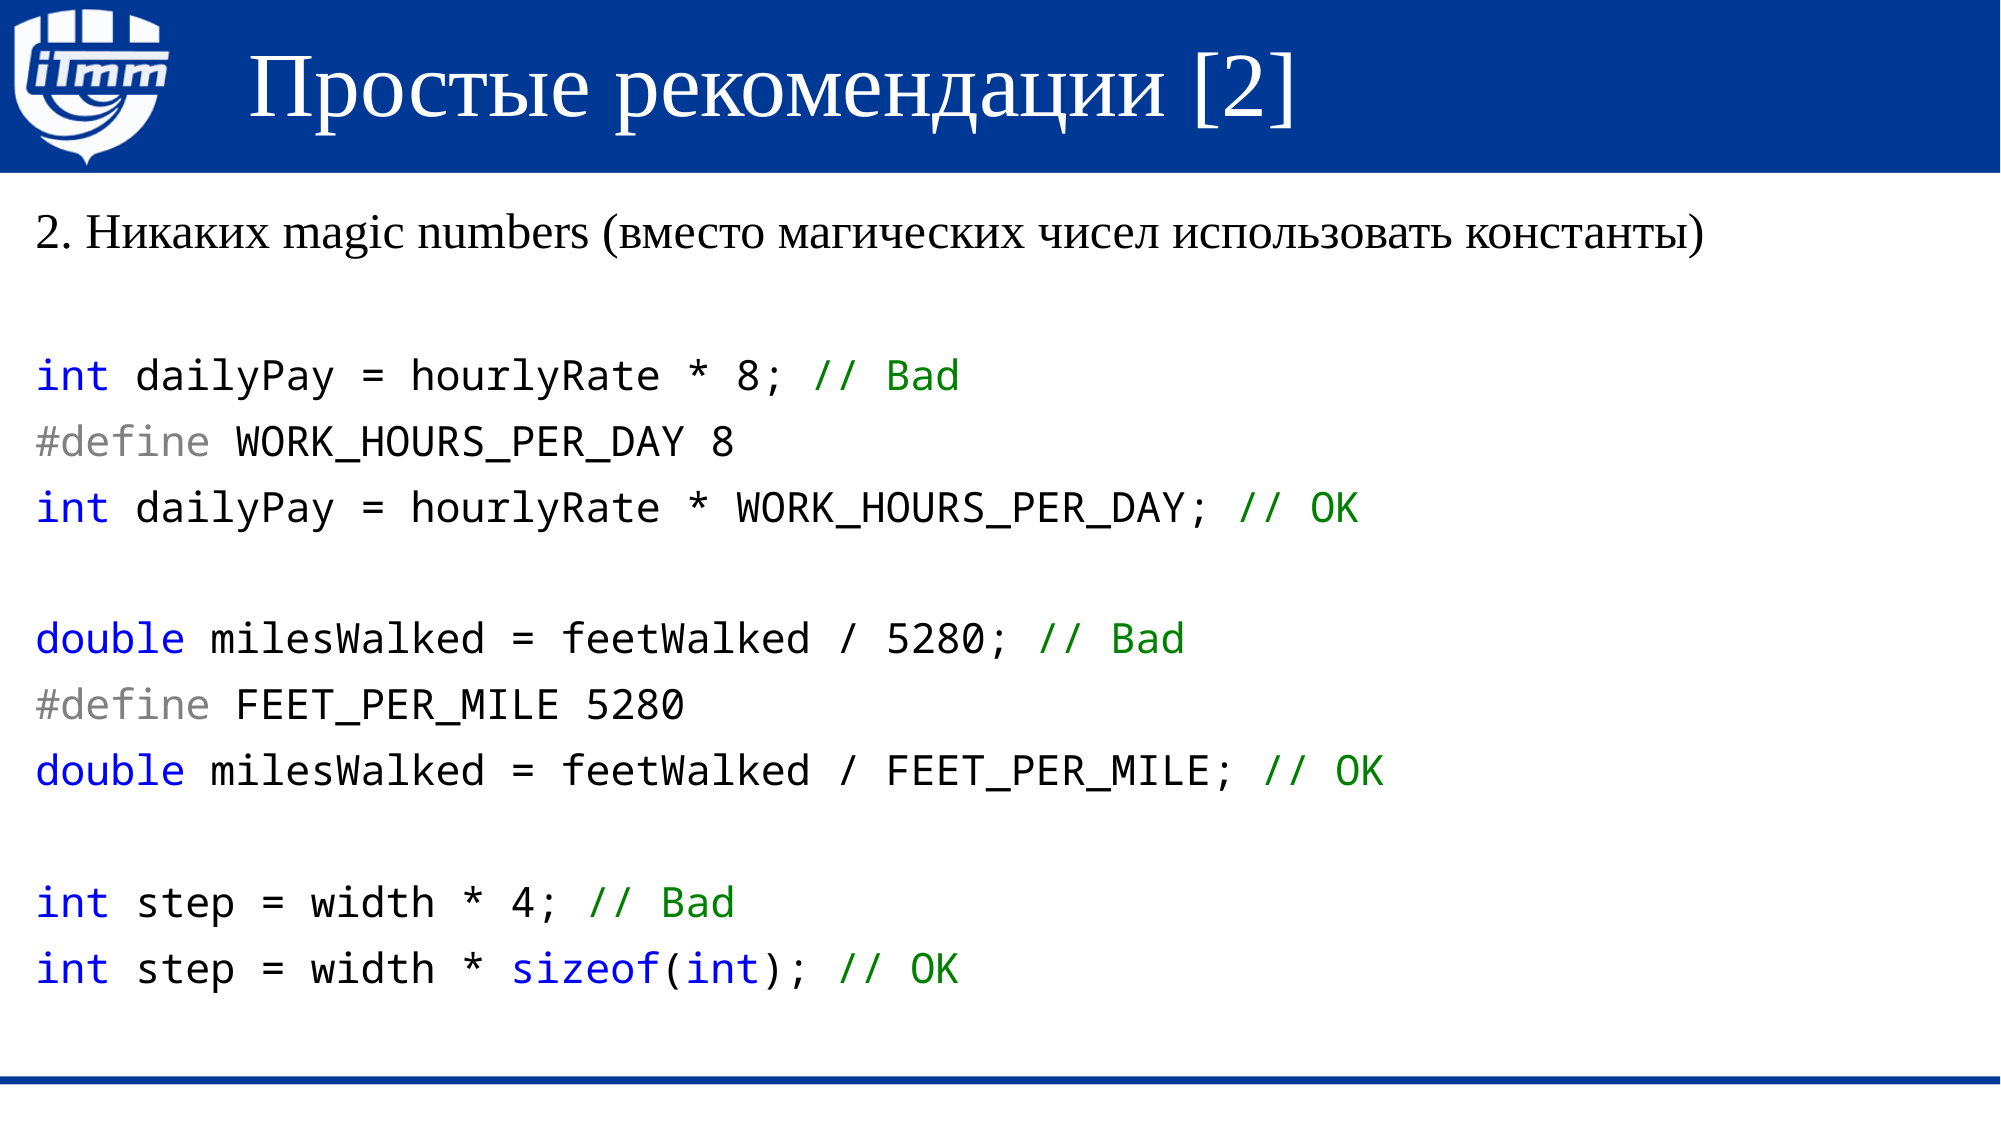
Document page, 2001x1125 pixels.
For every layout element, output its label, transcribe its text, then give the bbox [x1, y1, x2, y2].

title Простые рекомендации [2] [233, 0, 1985, 174]
list 2. Никаких magic numbers (вместо магических чисел использовать константы) int dailyPay = hourlyRate * 8; // Bad #define WORK_HOURS_PER_DAY 8 int dailyPay = hourlyRate * WORK_HOURS_PER_DAY; // OK double milesWalked = feetWalked / 5280; // Bad #define FEET_PER_MILE 5280 double milesWalked = feetWalked / FEET_PER_MILE; // OK int step = width * 4; // Bad int step = width * sizeof(int); // OK [20, 197, 1985, 1045]
picture [0, 0, 2001, 1125]
